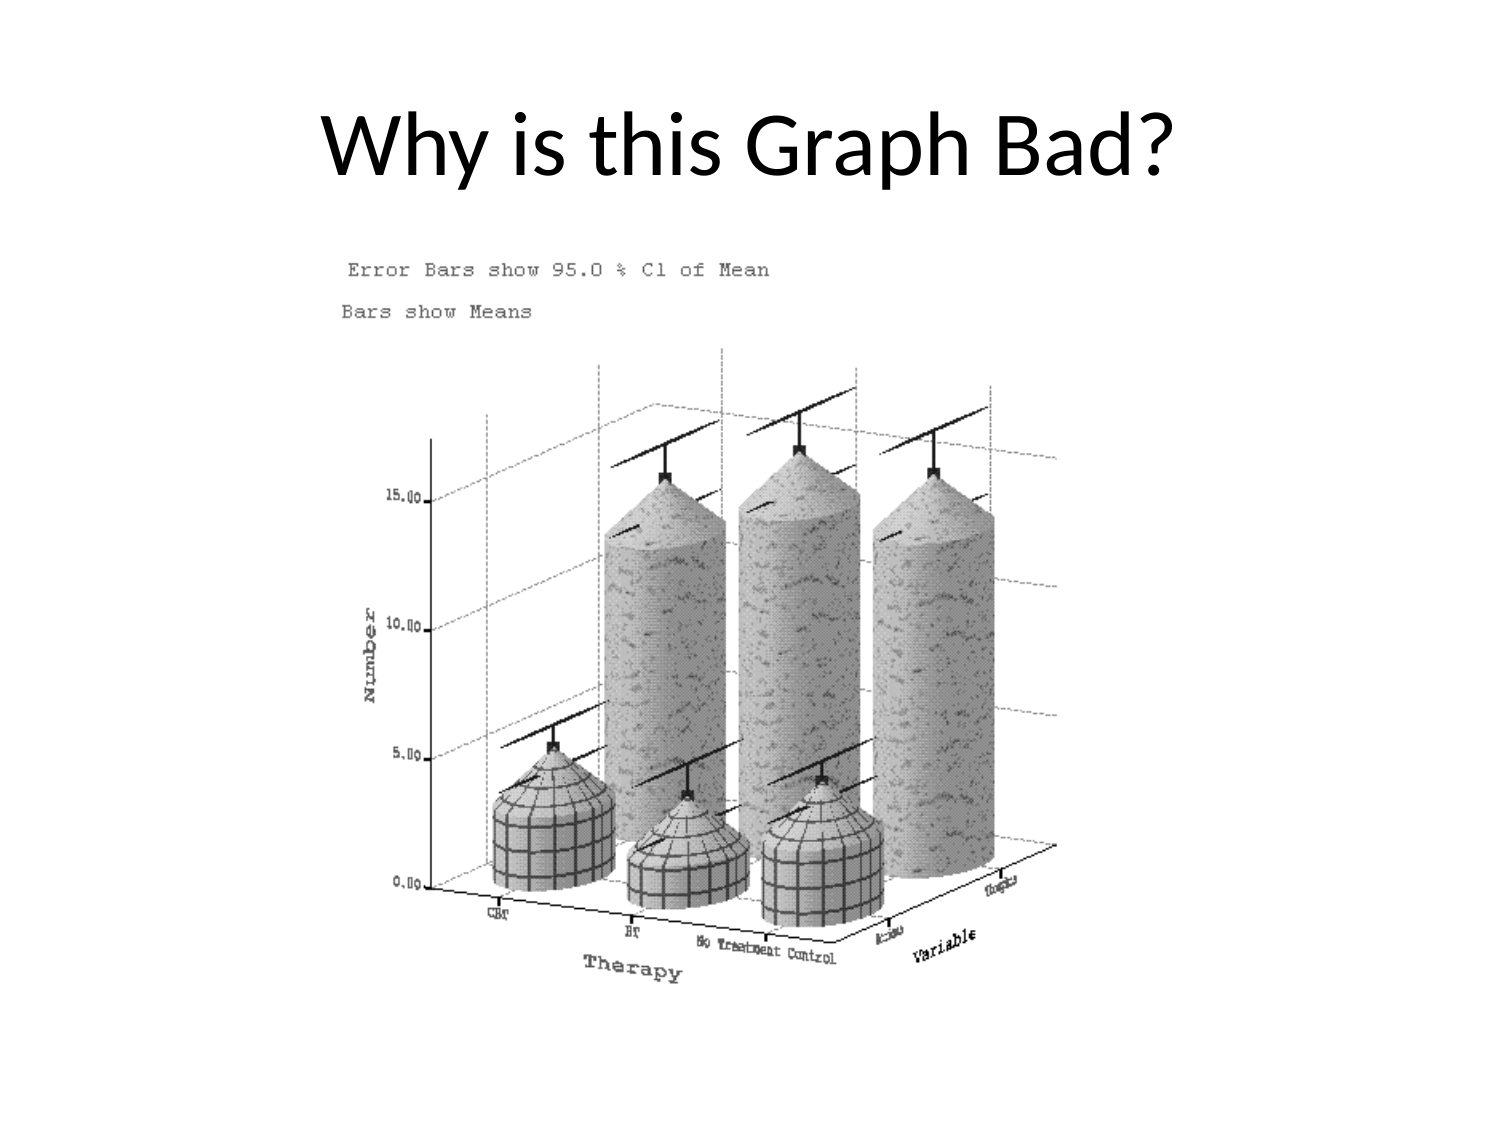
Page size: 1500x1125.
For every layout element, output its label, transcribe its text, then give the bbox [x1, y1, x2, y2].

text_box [269, 198, 1161, 1046]
title Why is this Graph Bad? [75, 45, 1425, 233]
